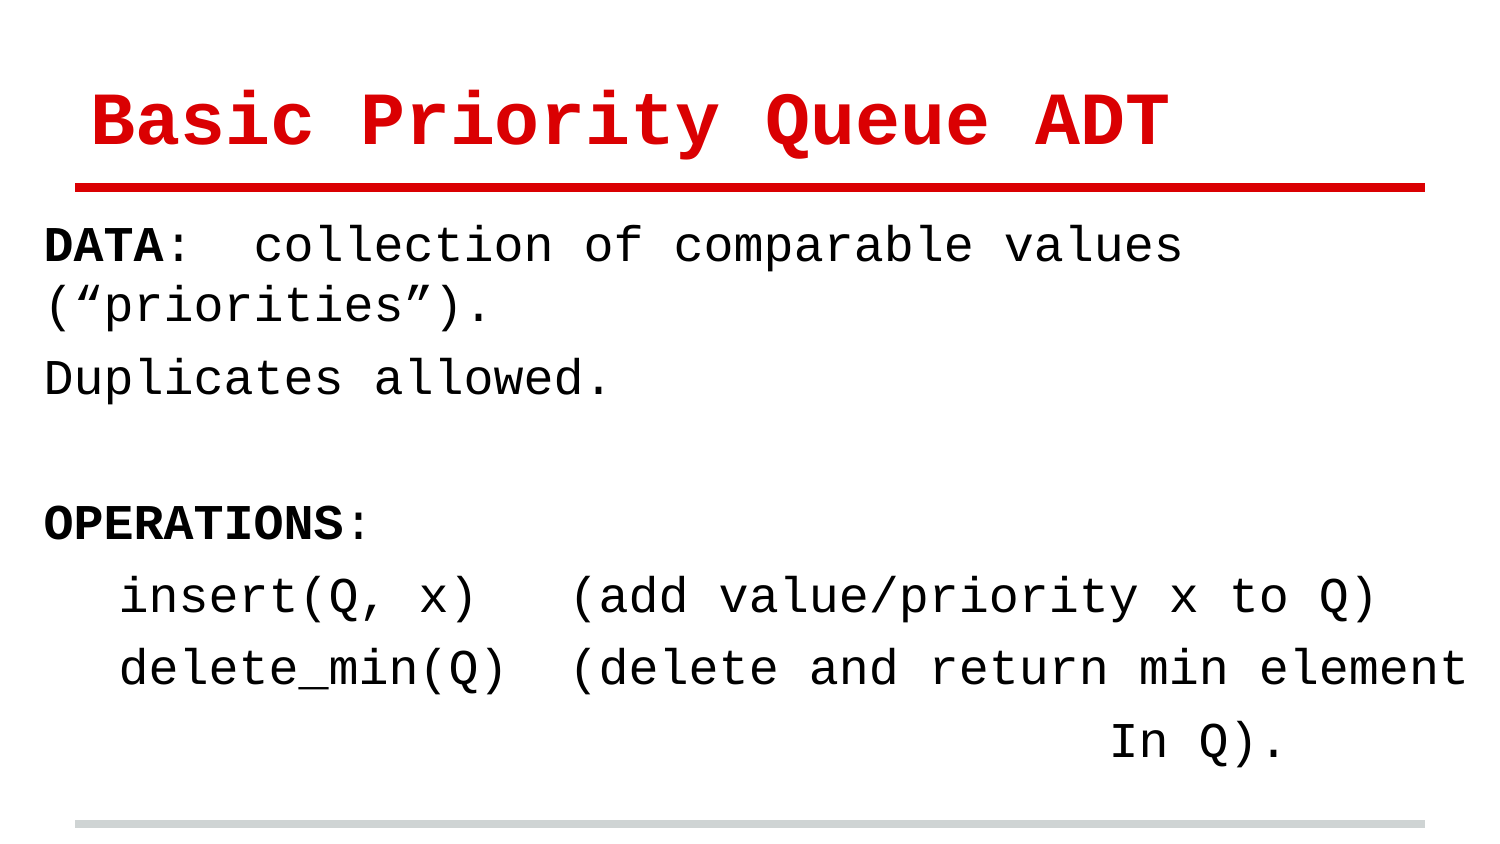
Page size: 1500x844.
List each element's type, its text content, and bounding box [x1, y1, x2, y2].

list DATA: collection of comparable values (“priorities”). Duplicates allowed. OPERATIONS: insert(Q, x) (add value/priority x to Q) delete_min(Q) (delete and return min element In Q). [28, 196, 1491, 808]
title Basic Priority Queue ADT [75, 33, 1425, 175]
